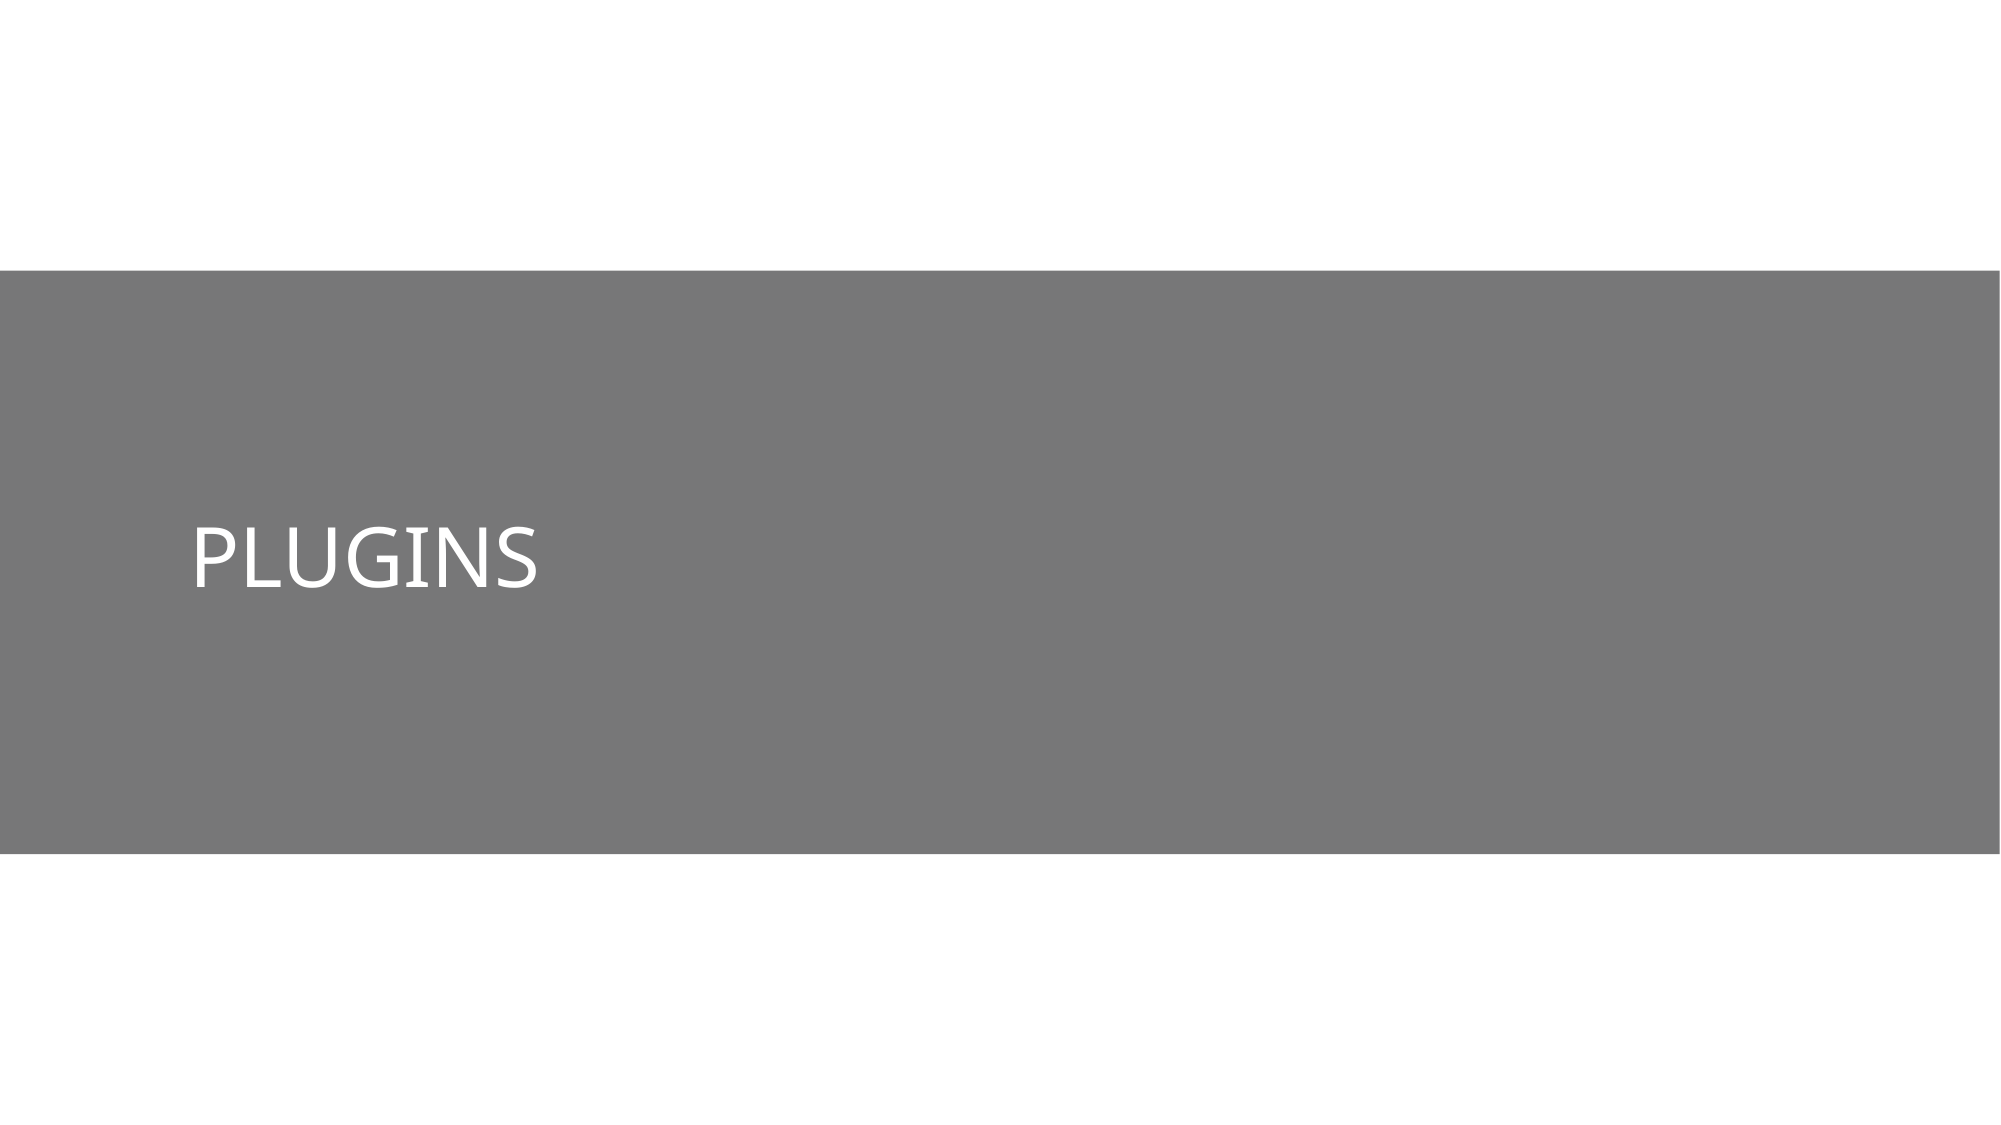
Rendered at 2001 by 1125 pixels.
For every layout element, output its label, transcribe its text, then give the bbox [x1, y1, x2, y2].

title PluginS [174, 291, 1885, 834]
